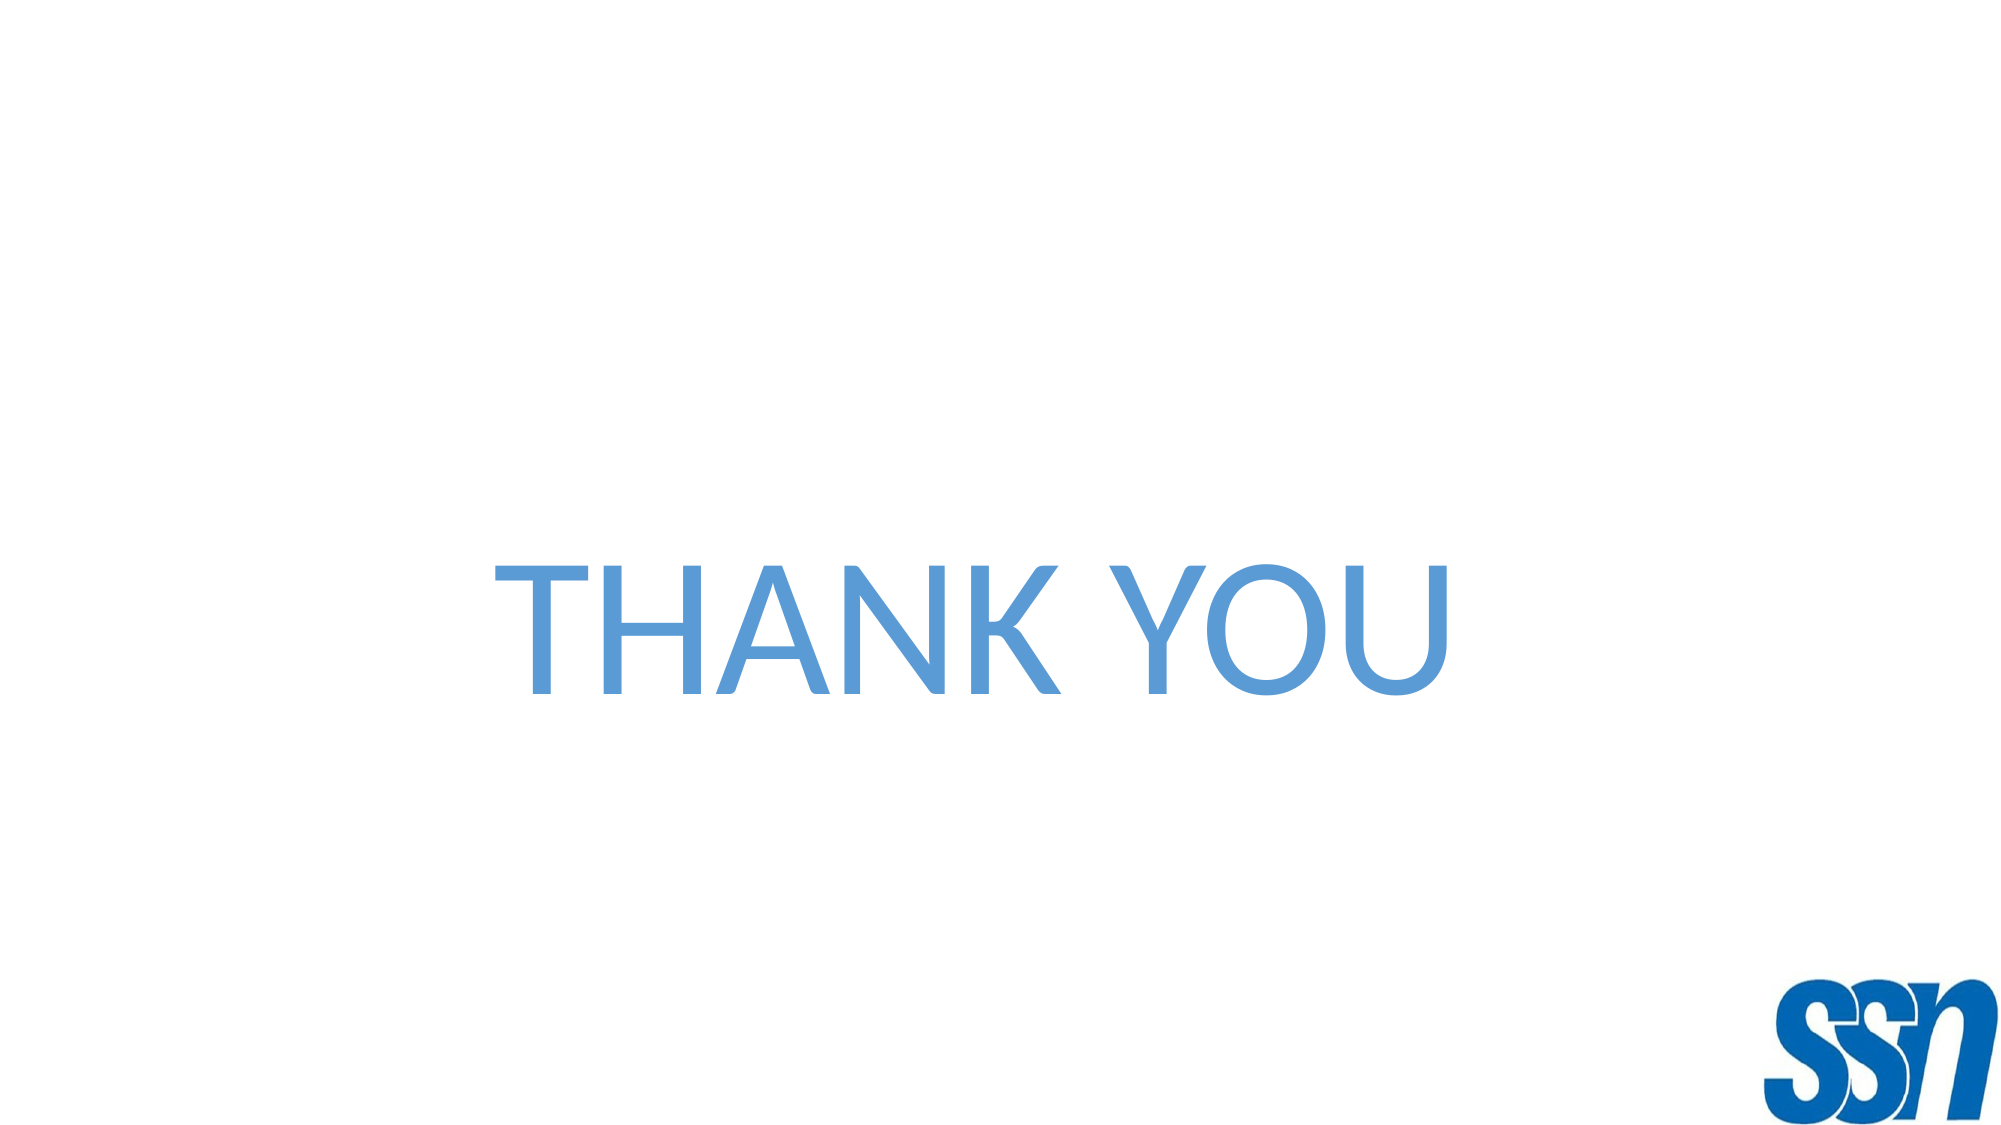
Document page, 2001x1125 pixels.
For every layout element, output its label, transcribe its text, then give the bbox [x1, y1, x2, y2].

text_box THANK YOU [478, 486, 1522, 742]
picture [1761, 971, 2000, 1125]
